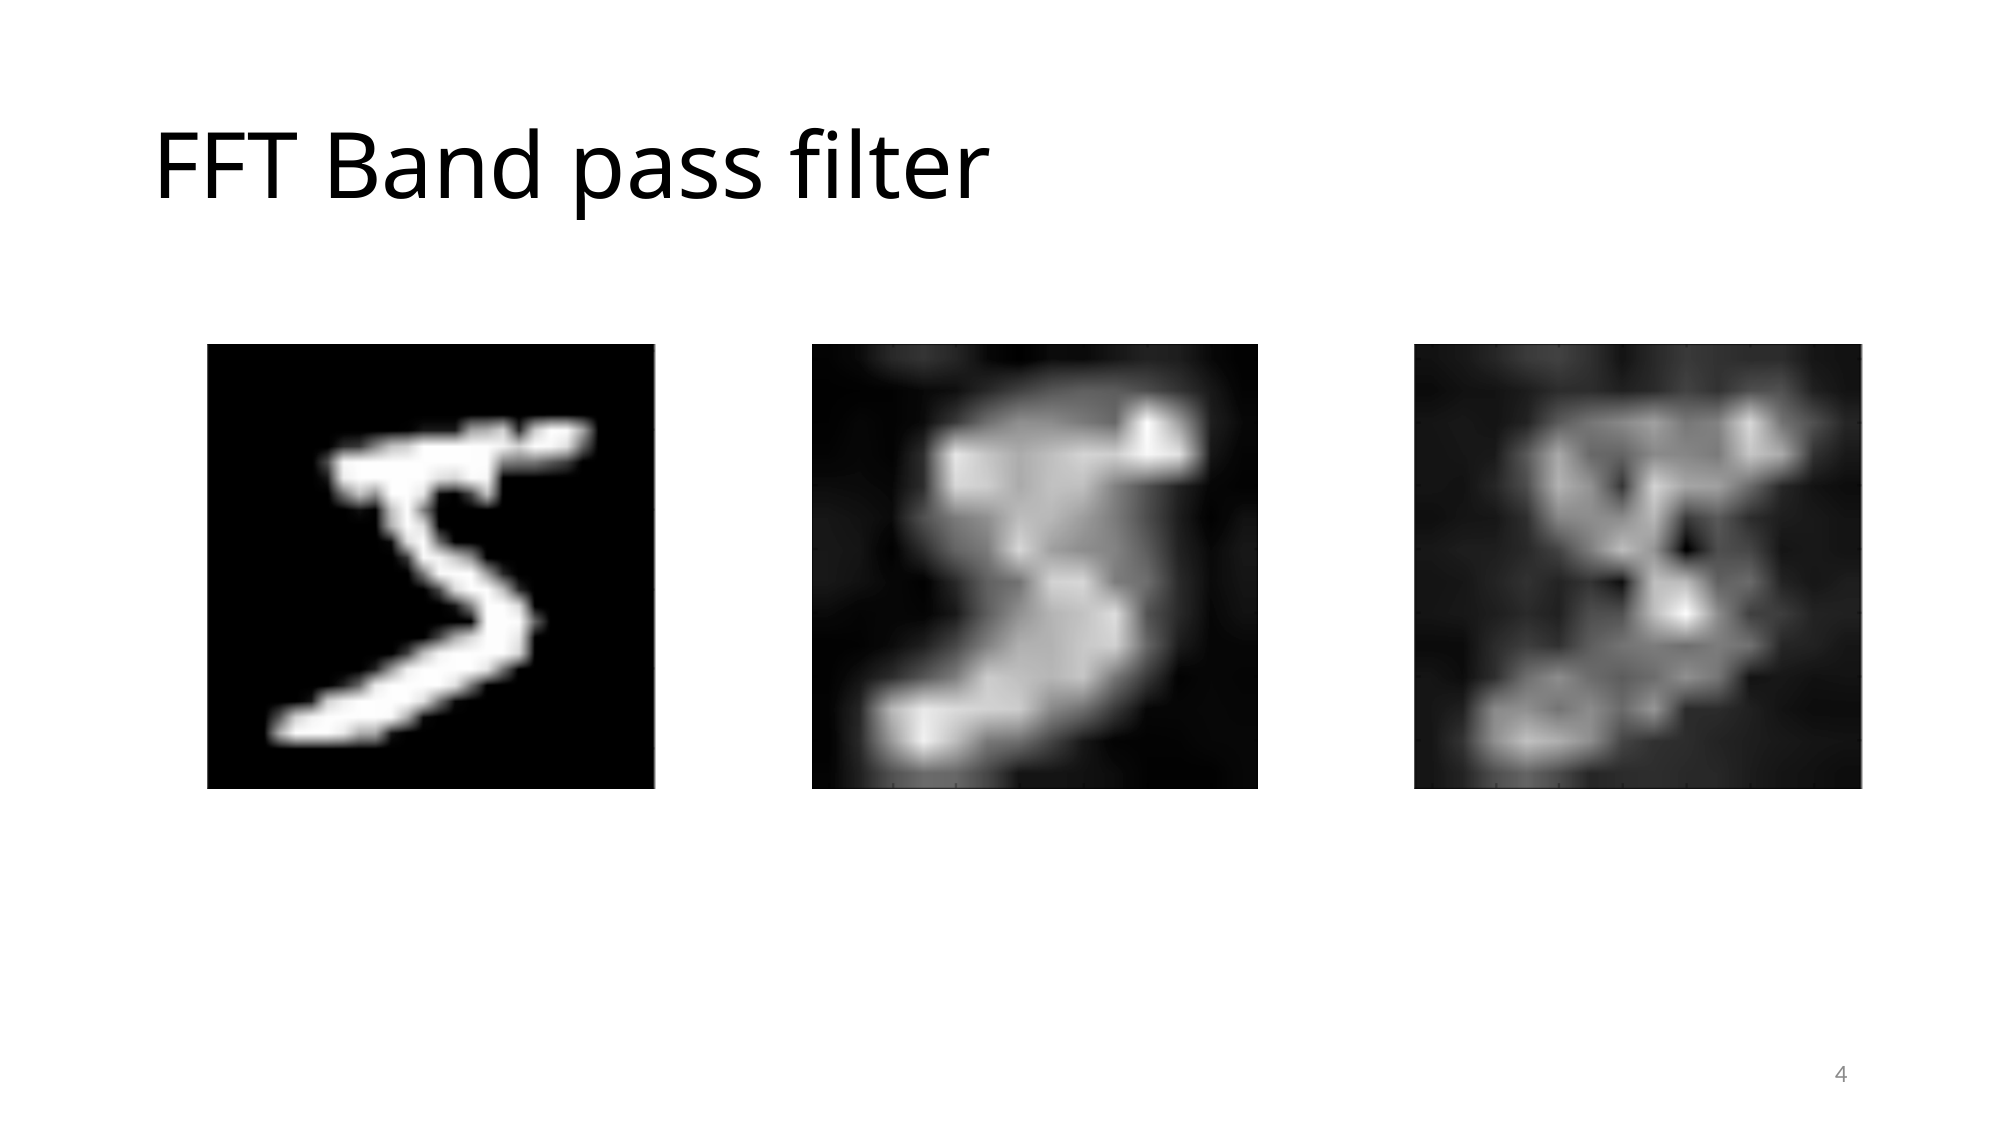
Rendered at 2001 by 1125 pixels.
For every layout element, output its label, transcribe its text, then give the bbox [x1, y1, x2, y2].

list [207, 344, 656, 789]
slide_number 5 [1412, 1042, 1863, 1103]
title FFT Band pass filter [137, 59, 1863, 278]
picture [812, 344, 1258, 789]
picture [1414, 344, 1863, 789]
